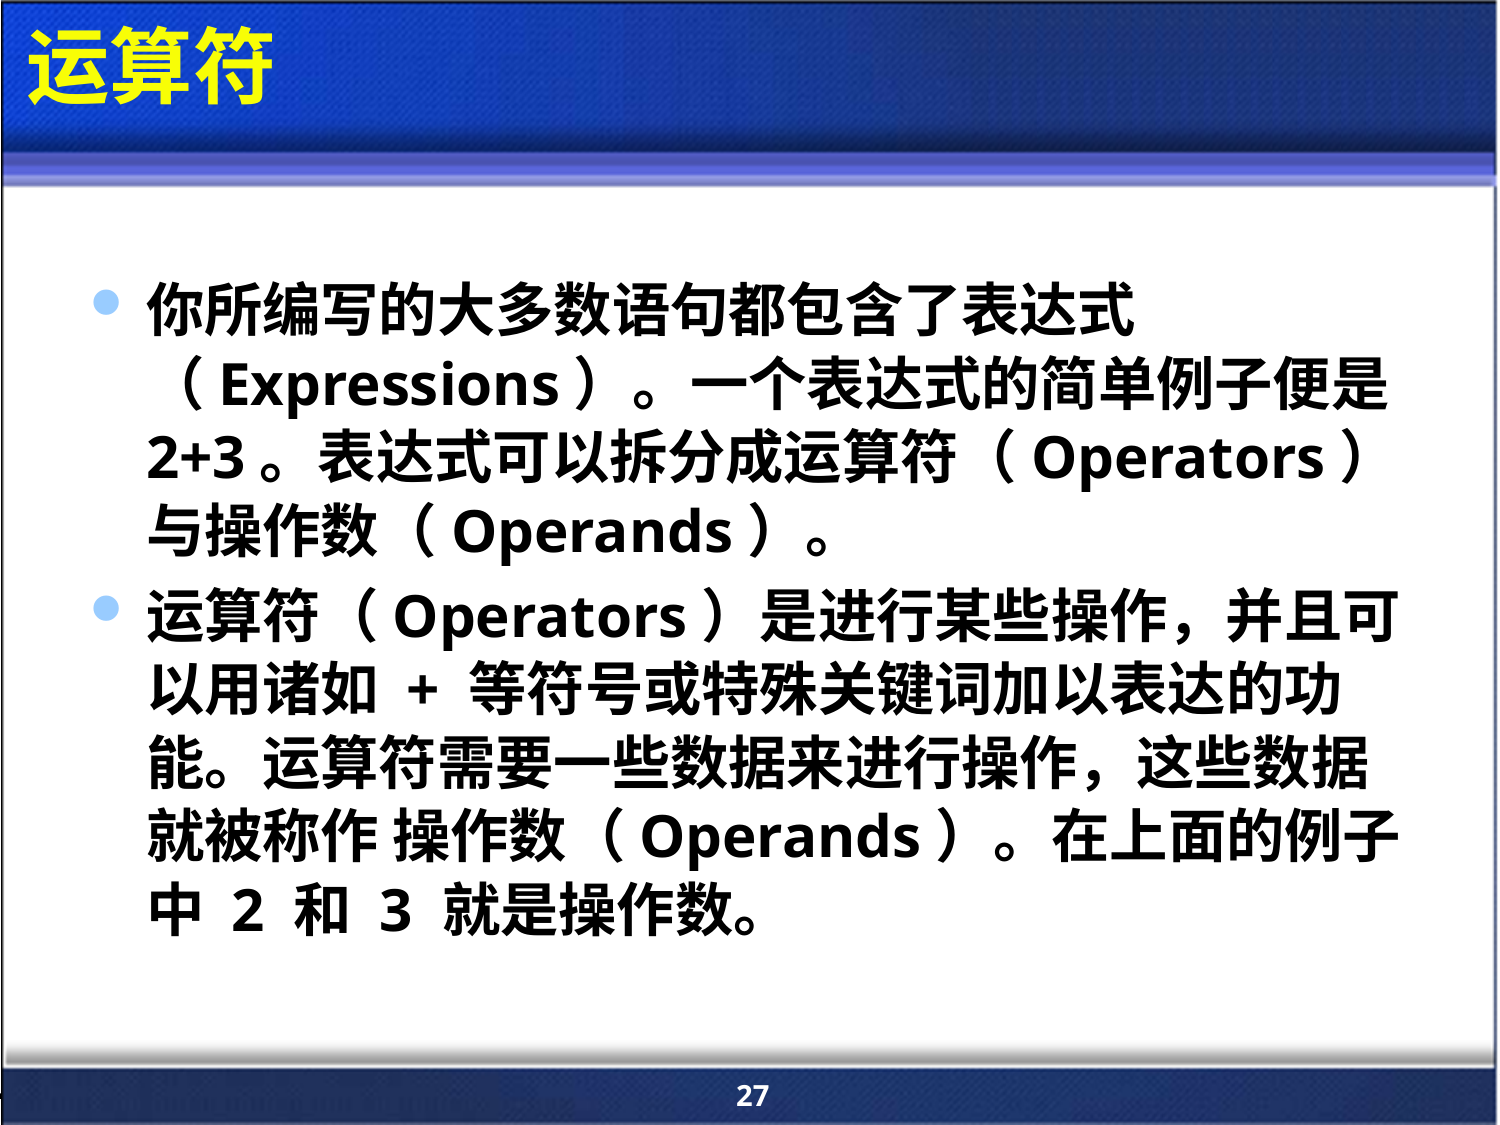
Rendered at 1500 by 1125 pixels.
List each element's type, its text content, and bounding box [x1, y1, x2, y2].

slide_number 27 [672, 1074, 834, 1125]
list 你所编写的大多数语句都包含了表达式（Expressions）。一个表达式的简单例子便是 2+3。表达式可以拆分成运算符（Operators）与操作数（Operands）。 运算符（Operators）是进行某些操作，并且可以用诸如 + 等符号或特殊关键词加以表达的功能。运算符需要一些数据来进行操作，这些数据就被称作 操作数（Operands）。在上面的例子中 2 和 3 就是操作数。 [75, 262, 1425, 1005]
title 运算符 [12, 18, 1363, 153]
picture [1, 0, 1499, 1125]
